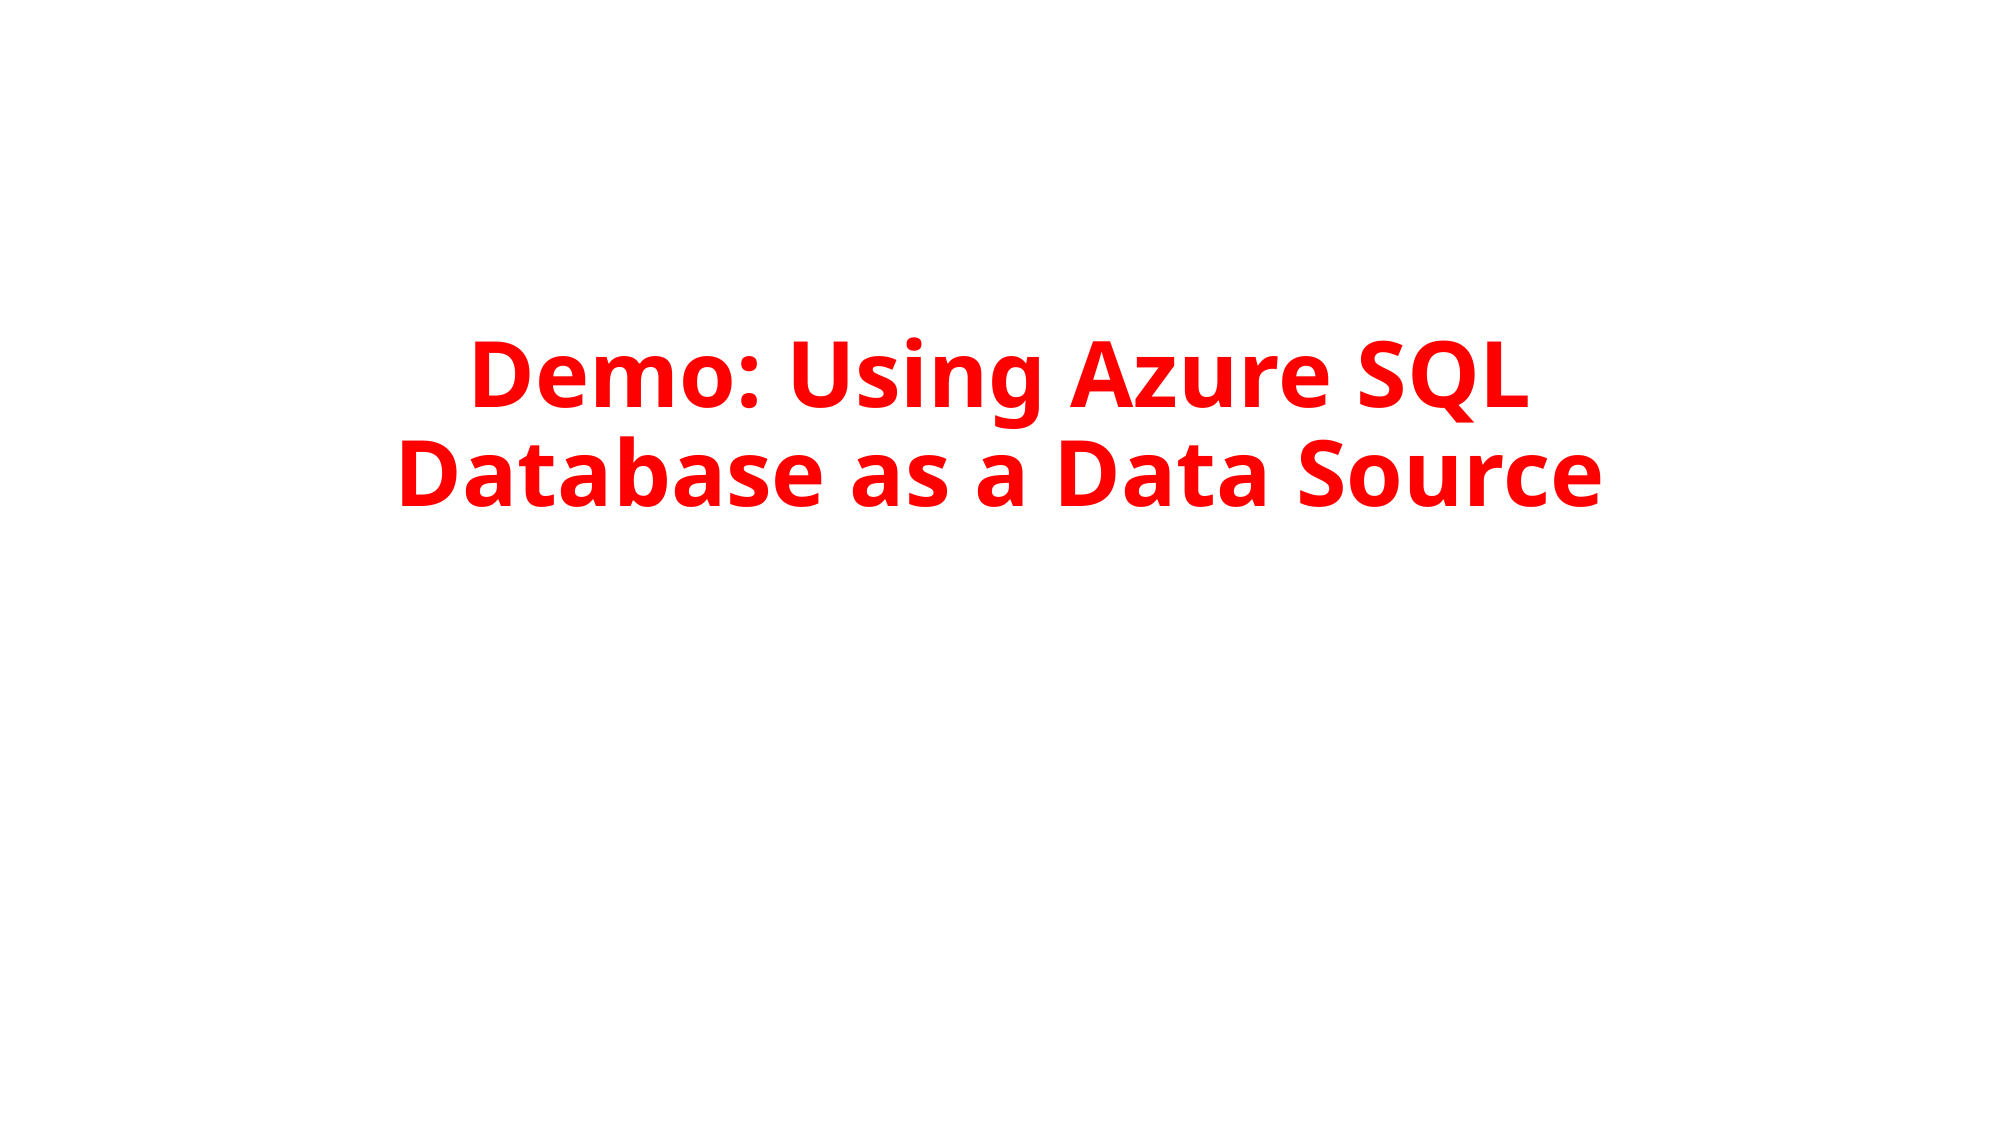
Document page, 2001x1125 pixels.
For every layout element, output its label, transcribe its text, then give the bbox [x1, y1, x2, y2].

title Demo: Using Azure SQL Database as a Data Source [0, 59, 2000, 795]
